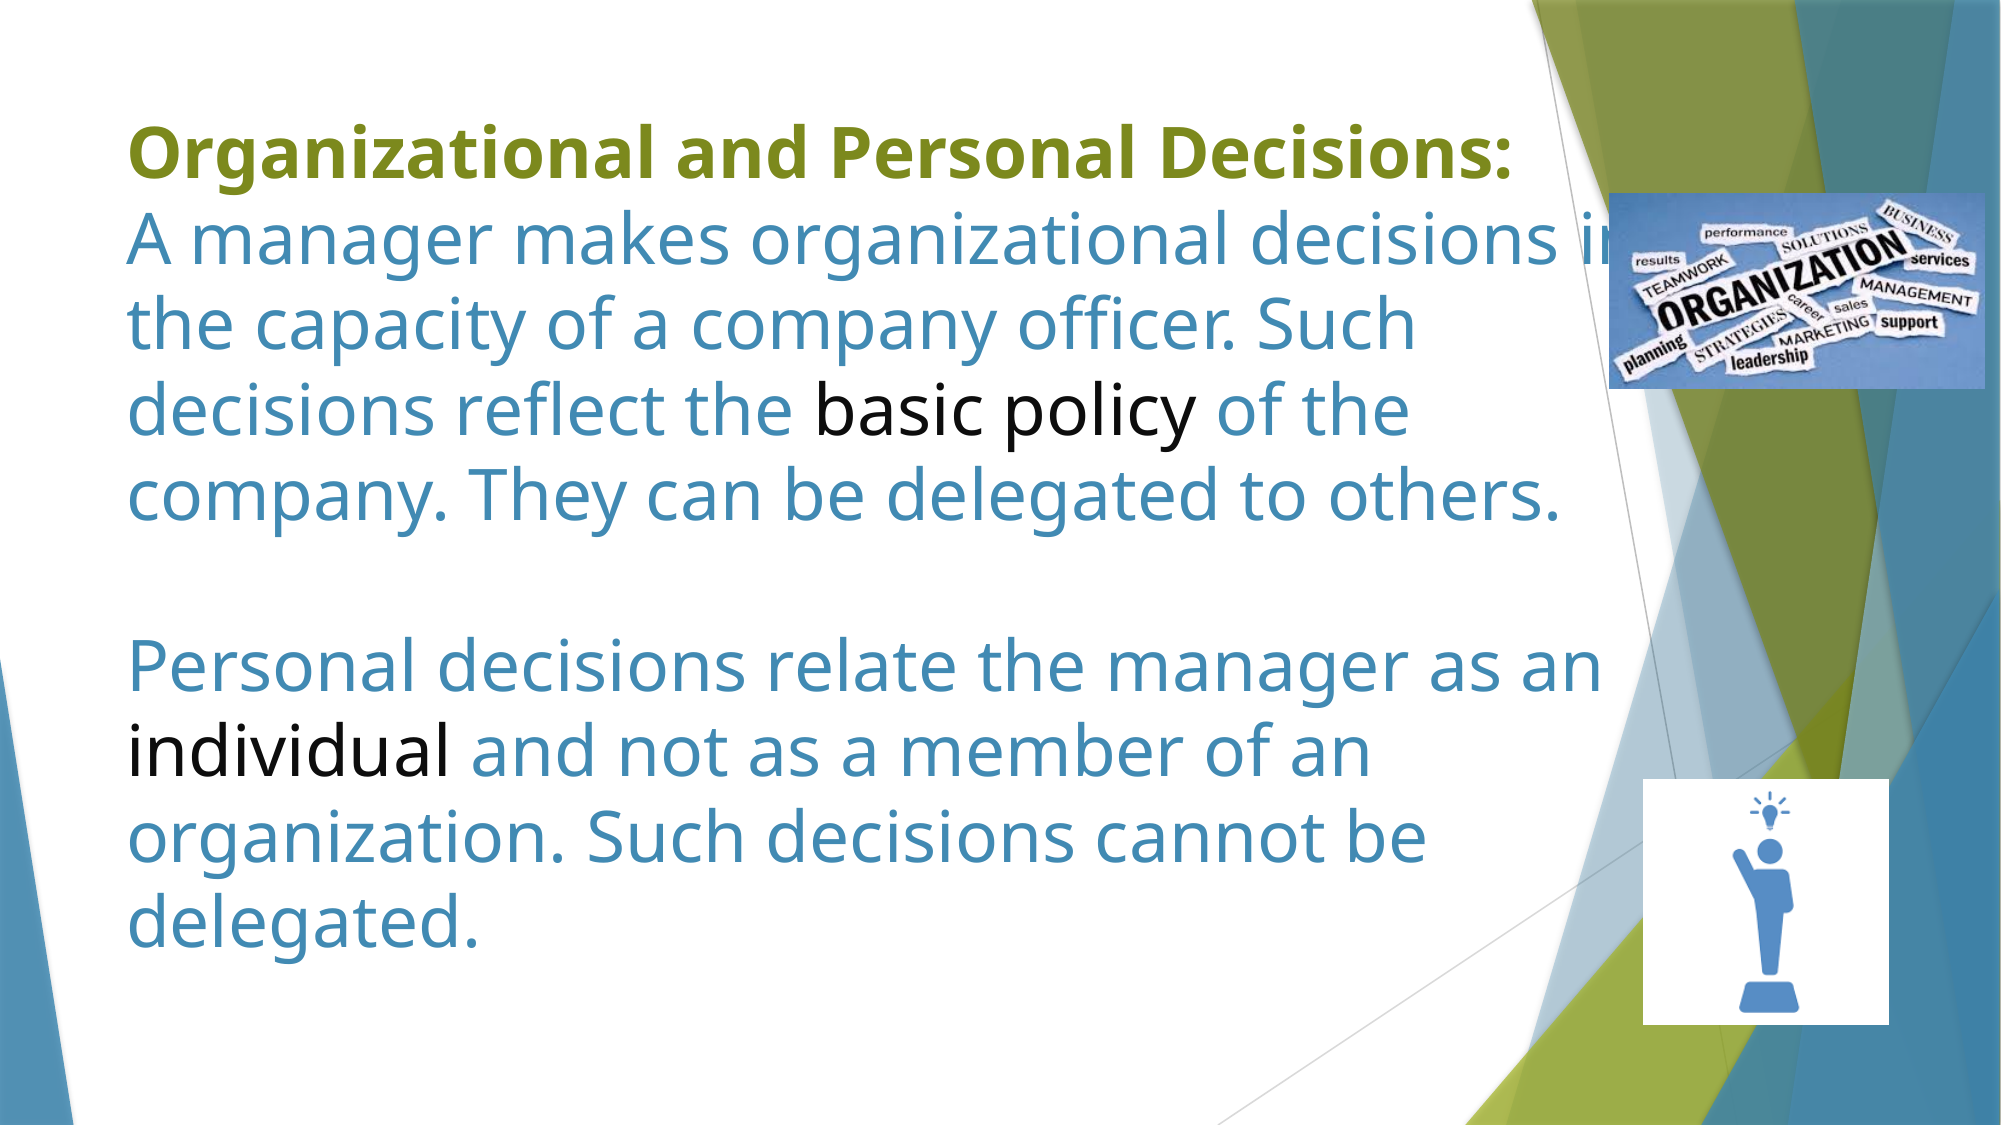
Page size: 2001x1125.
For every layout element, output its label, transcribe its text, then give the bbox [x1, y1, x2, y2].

picture [1609, 192, 1986, 389]
picture [1643, 779, 1890, 1026]
title Organizational and Personal Decisions: A manager makes organizational decisions in the capacity of a company officer. Such decisions reflect the basic policy of the company. They can be delegated to others. Personal decisions relate the manager as an individual and not as a member of an organization. Such decisions cannot be delegated. [111, 99, 1698, 975]
